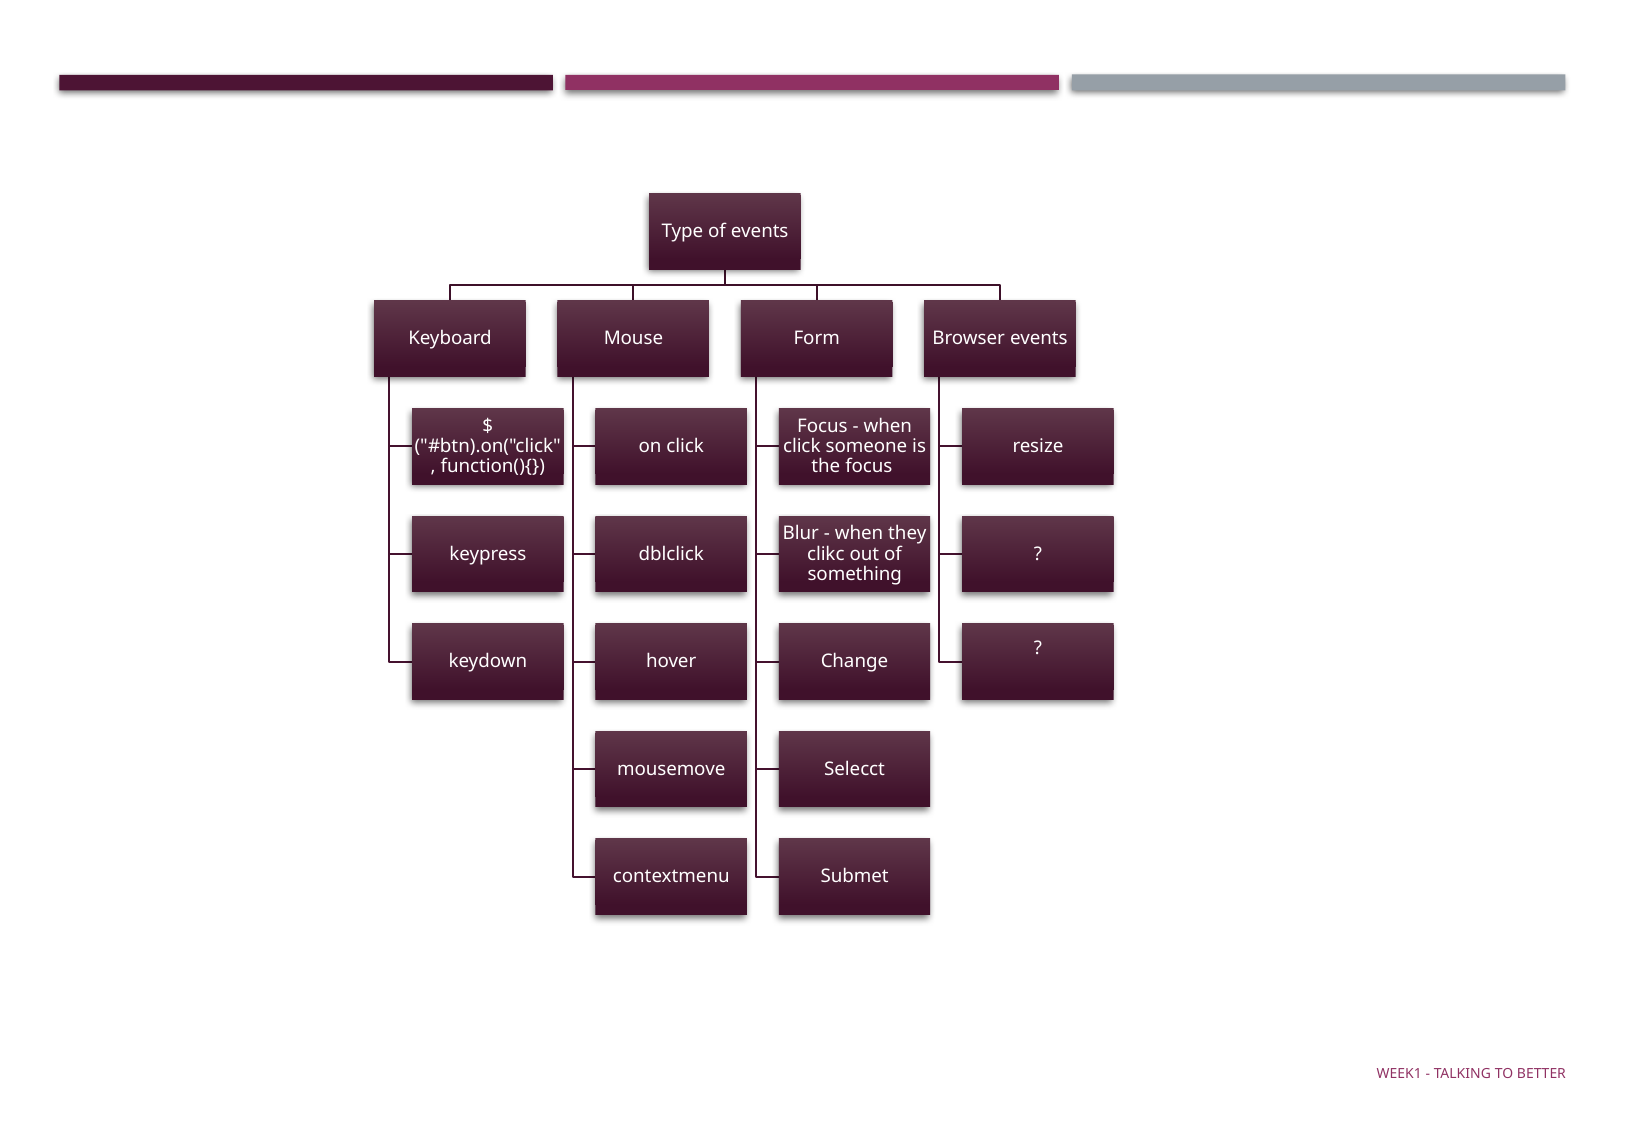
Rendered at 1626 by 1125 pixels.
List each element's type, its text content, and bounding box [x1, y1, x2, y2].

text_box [7, 192, 1481, 916]
footer Week1 - talking to Better [1361, 1050, 1598, 1098]
